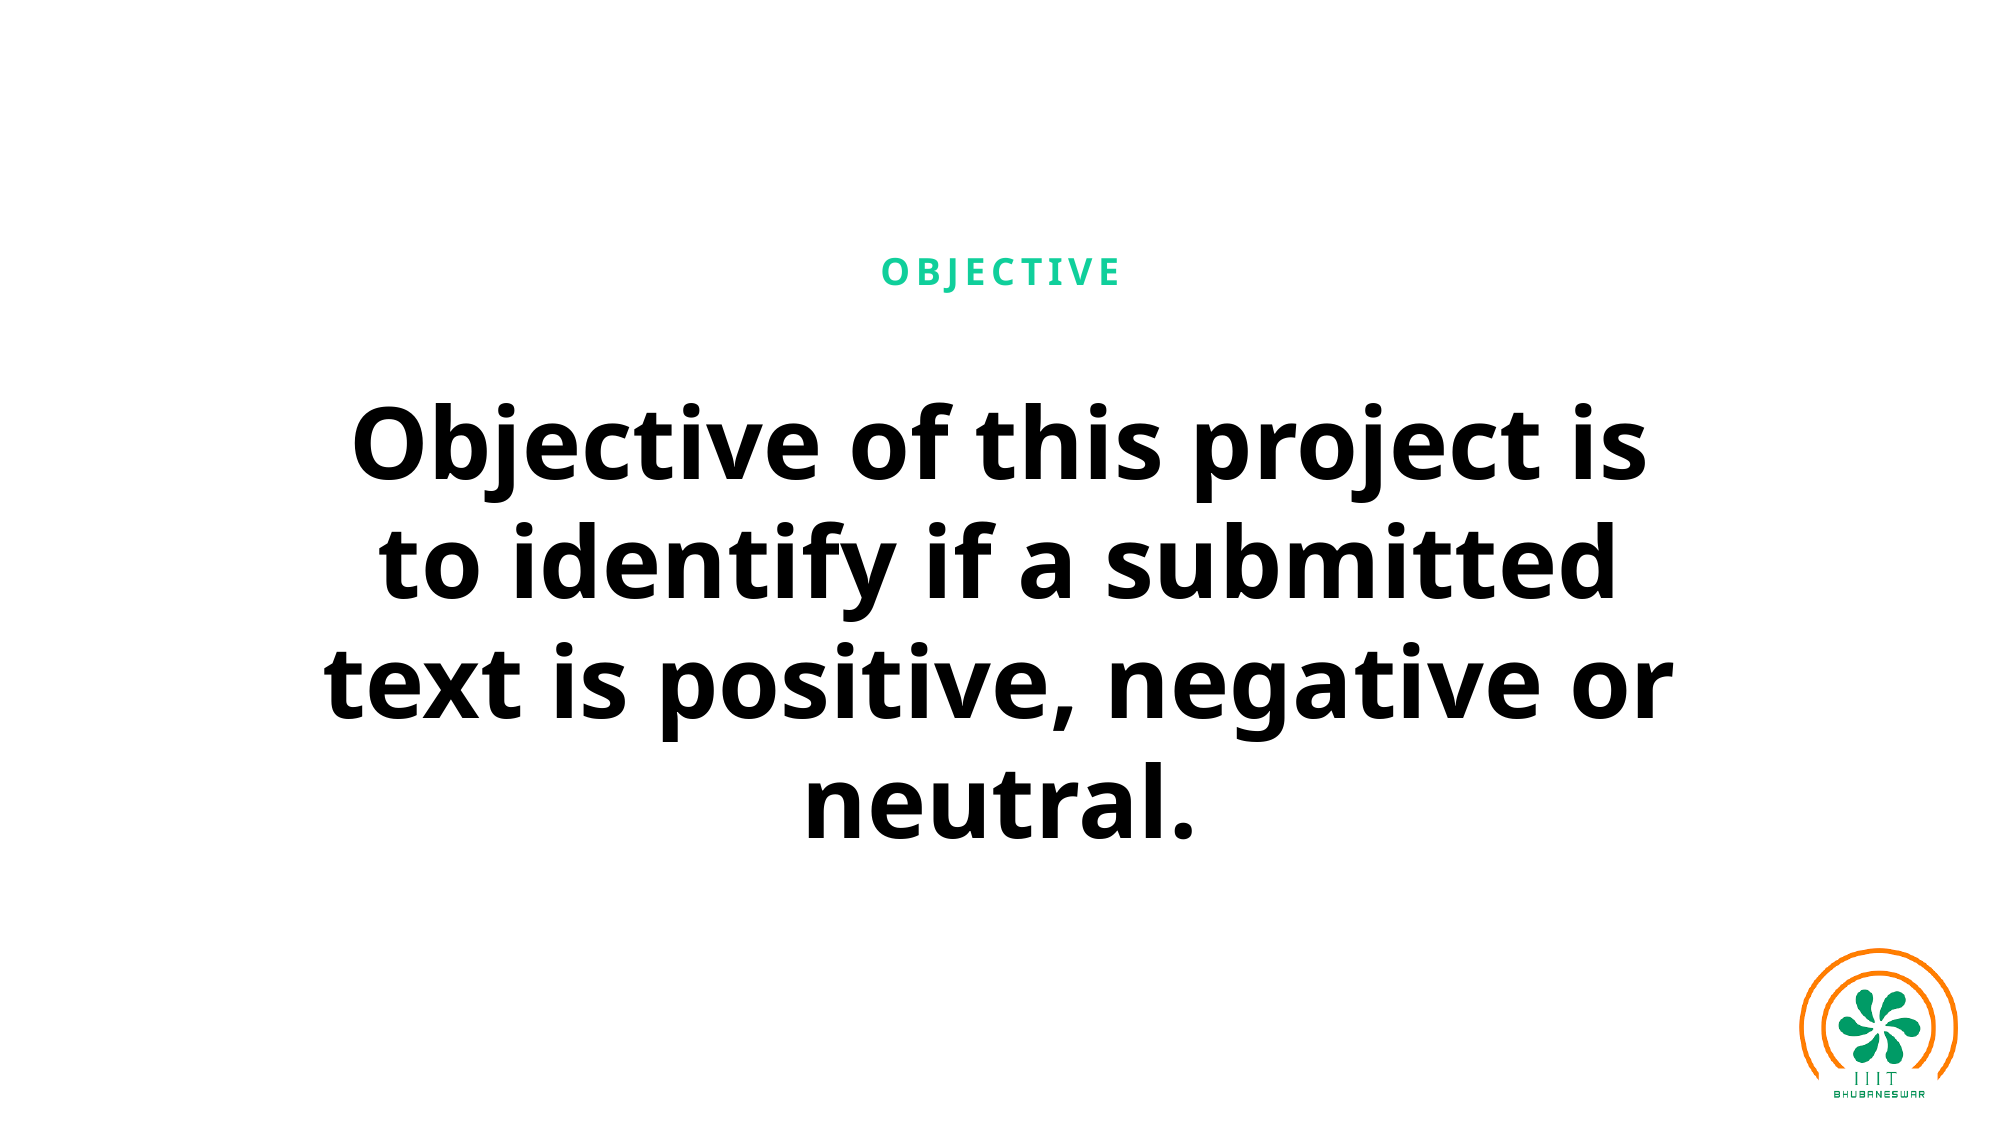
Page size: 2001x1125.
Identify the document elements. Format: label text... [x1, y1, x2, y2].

picture [1799, 948, 1958, 1108]
list Objective of this project is to identify if a submitted text is positive, negative or neutral. [298, 371, 1702, 862]
text_box OBJECTIVE [325, 217, 1675, 319]
